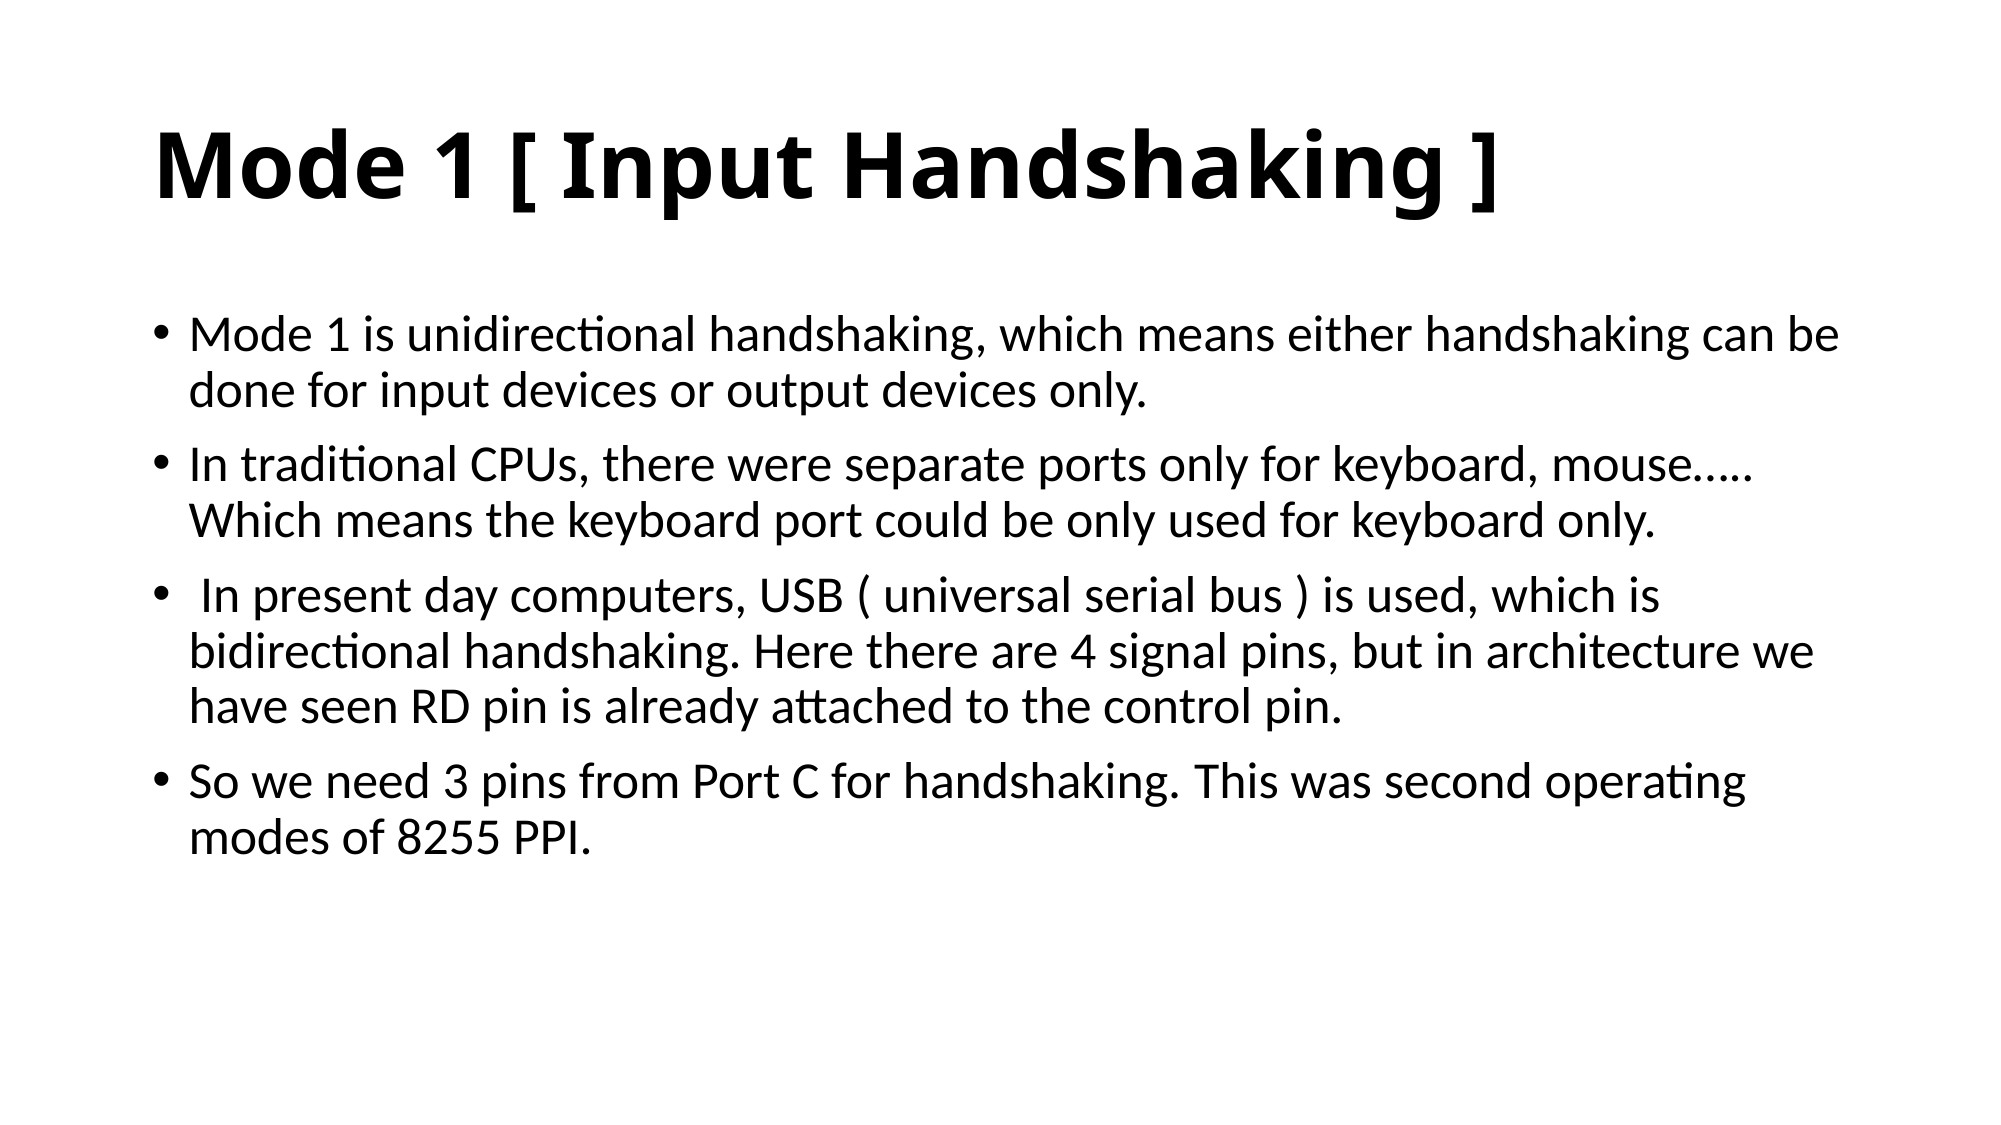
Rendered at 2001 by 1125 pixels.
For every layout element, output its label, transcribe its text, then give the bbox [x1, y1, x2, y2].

title Mode 1 [ Input Handshaking ] [137, 59, 1863, 278]
list Mode 1 is unidirectional handshaking, which means either handshaking can be done for input devices or output devices only. In traditional CPUs, there were separate ports only for keyboard, mouse….. Which means the keyboard port could be only used for keyboard only. In present day computers, USB ( universal serial bus ) is used, which is bidirectional handshaking. Here there are 4 signal pins, but in architecture we have seen RD pin is already attached to the control pin. So we need 3 pins from Port C for handshaking. This was second operating modes of 8255 PPI. [137, 299, 1863, 1014]
